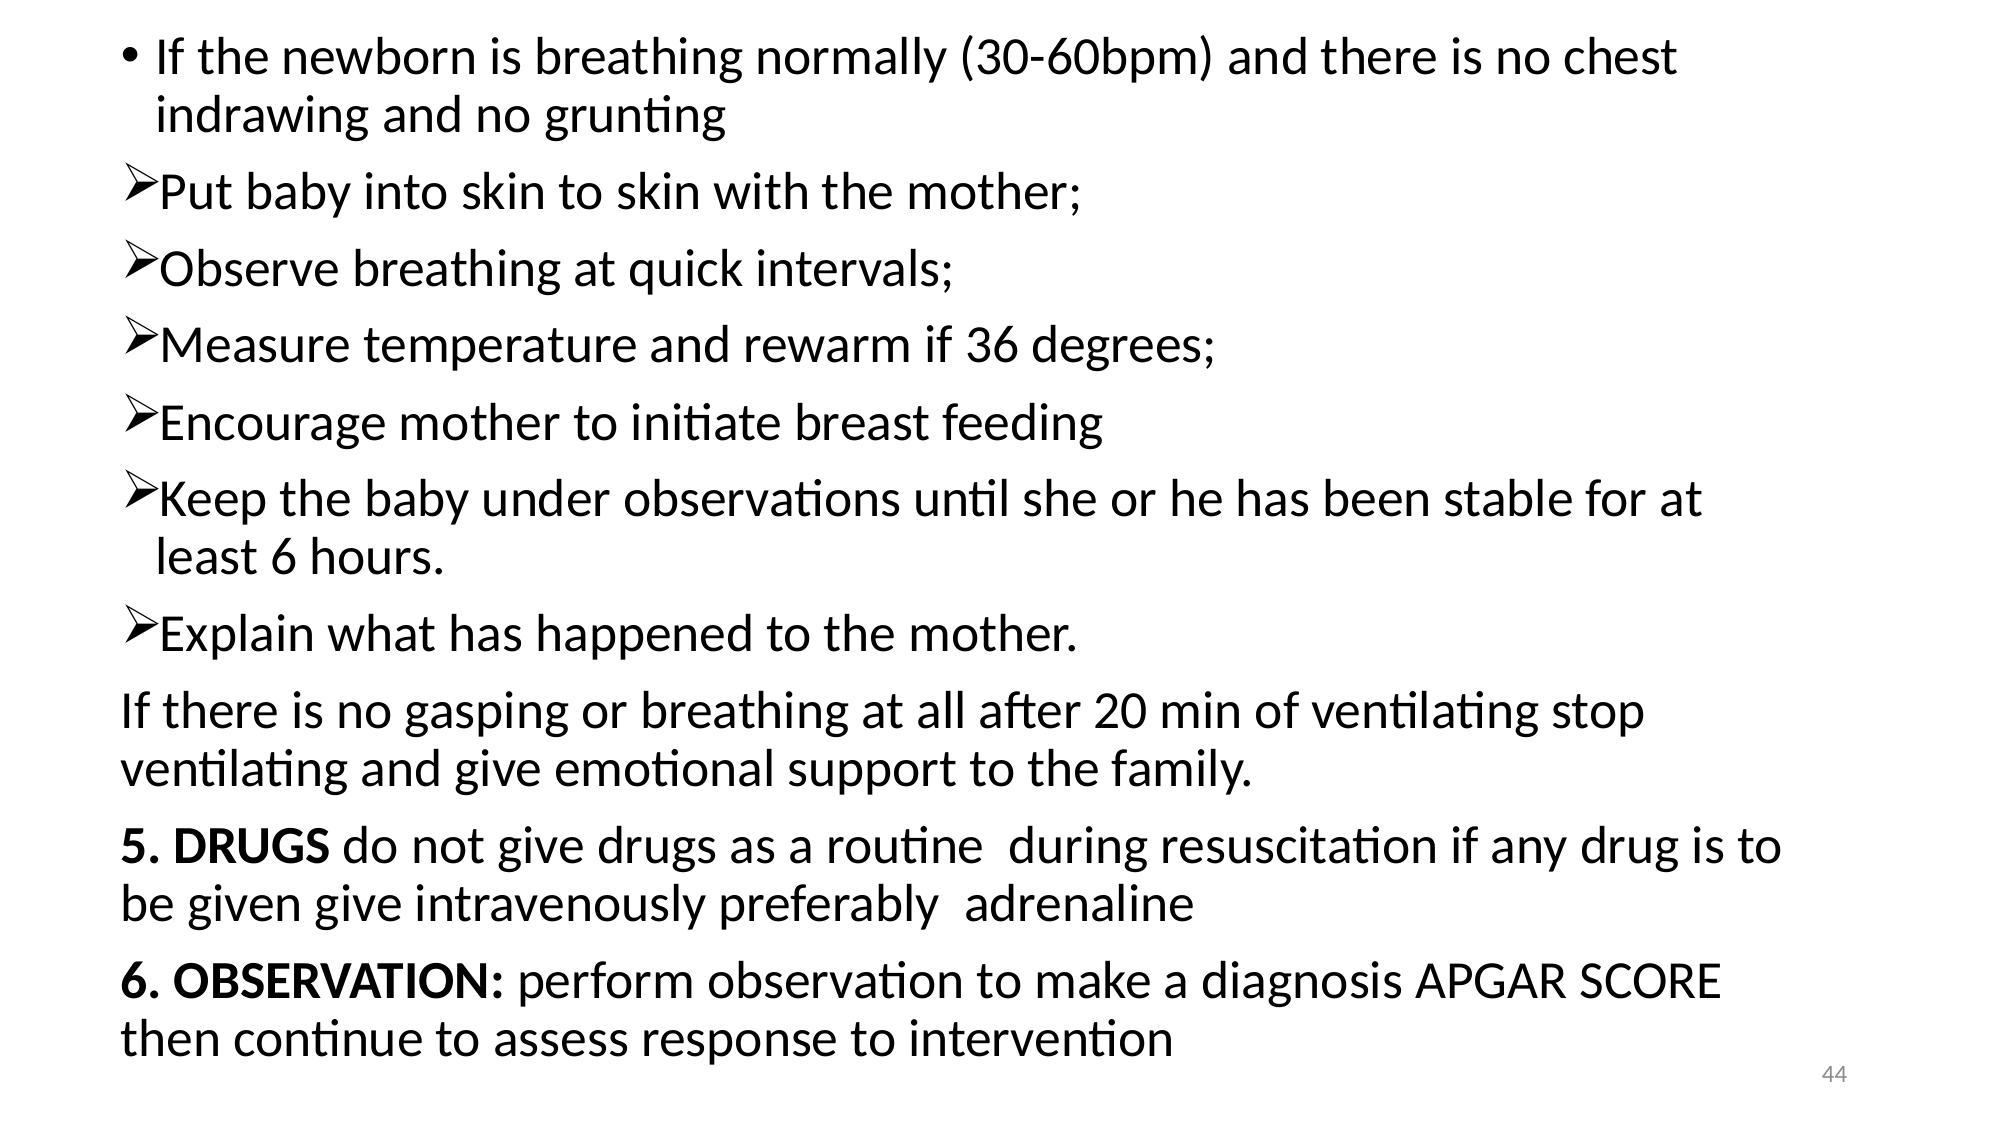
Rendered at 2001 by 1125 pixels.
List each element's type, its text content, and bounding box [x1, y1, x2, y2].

slide_number 44 [1412, 1042, 1863, 1103]
list If the newborn is breathing normally (30-60bpm) and there is no chest indrawing and no grunting Put baby into skin to skin with the mother; Observe breathing at quick intervals; Measure temperature and rewarm if 36 degrees; Encourage mother to initiate breast feeding Keep the baby under observations until she or he has been stable for at least 6 hours. Explain what has happened to the mother. If there is no gasping or breathing at all after 20 min of ventilating stop ventilating and give emotional support to the family. 5. DRUGS do not give drugs as a routine during resuscitation if any drug is to be given give intravenously preferably adrenaline 6. OBSERVATION: perform observation to make a diagnosis APGAR SCORE then continue to assess response to intervention [105, 20, 1831, 1078]
